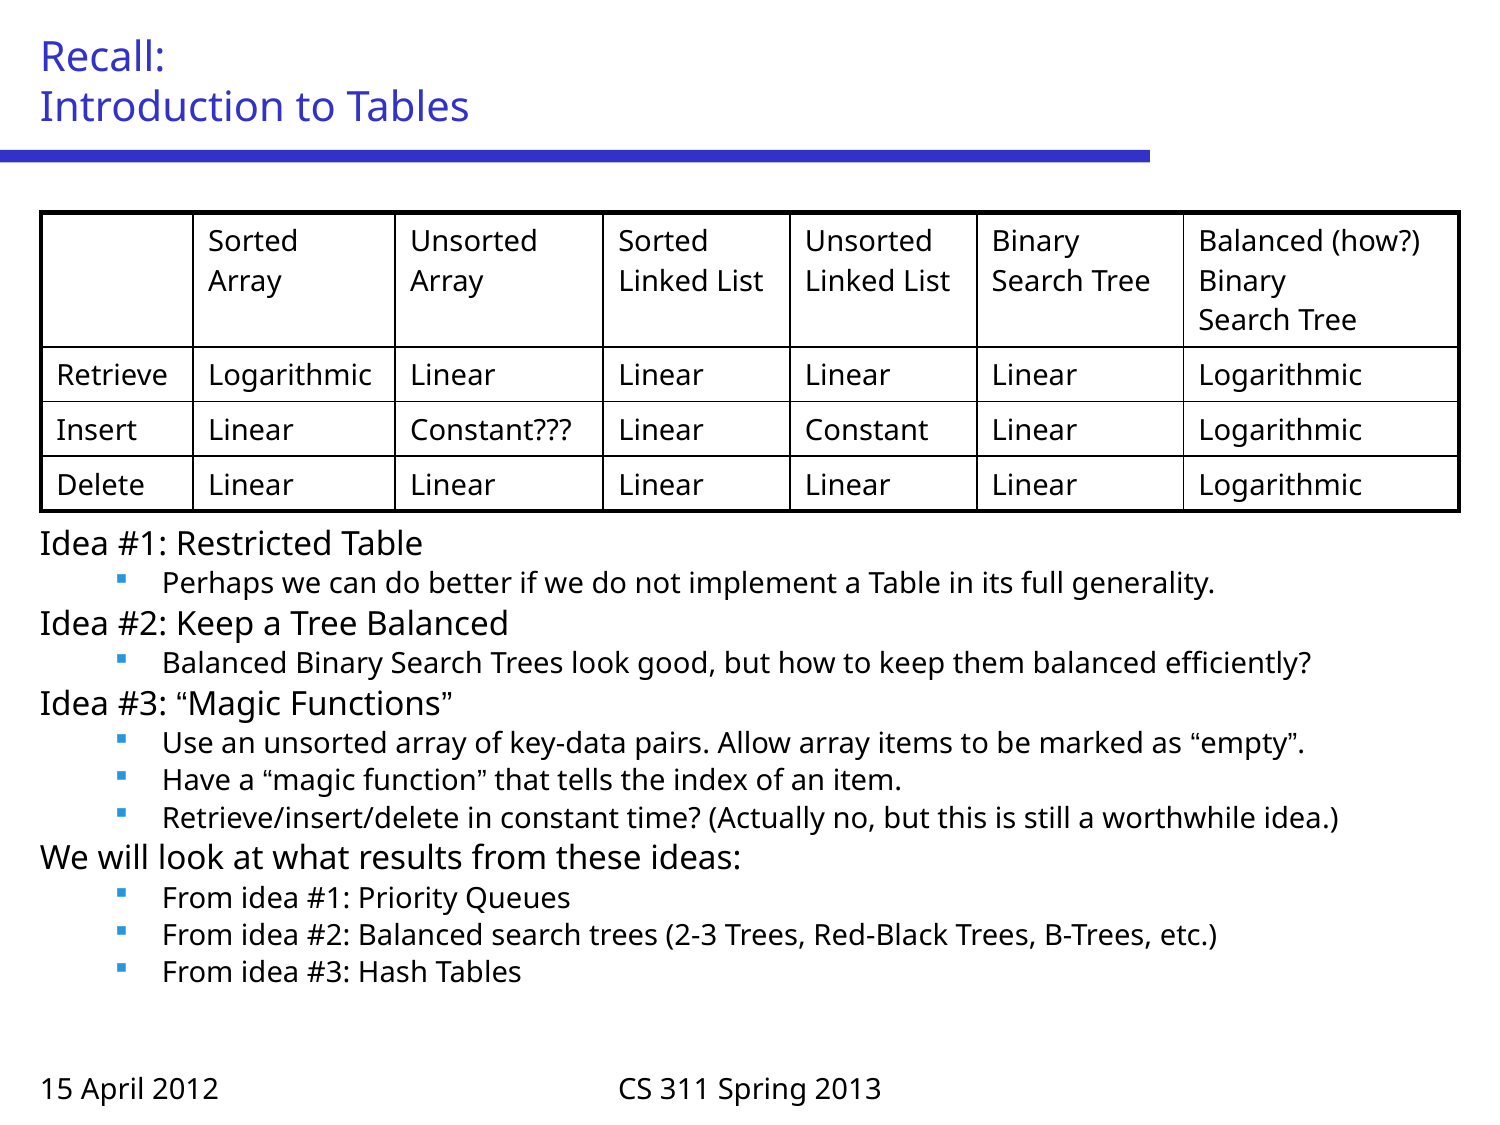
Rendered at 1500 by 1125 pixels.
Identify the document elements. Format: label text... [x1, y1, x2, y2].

table_header [43, 215, 192, 346]
table_cell Linear [194, 402, 394, 455]
table_cell Linear [194, 457, 394, 509]
table_header Unsorted Linked List [791, 215, 976, 346]
table_cell Linear [604, 348, 789, 401]
table_cell Linear [604, 457, 789, 509]
list Idea #1: Restricted Table Perhaps we can do better if we do not implement a Table in its full generality. Idea #2: Keep a Tree Balanced Balanced Binary Search Trees look good, but how to keep them balanced efficiently? Idea #3: “Magic Functions” Use an unsorted array of key-data pairs. Allow array items to be marked as “empty”. Have a “magic function” that tells the index of an item. Retrieve/insert/delete in constant time? (Actually no, but this is still a worthwhile idea.) We will look at what results from these ideas: From idea #1: Priority Queues From idea #2: Balanced search trees (2-3 Trees, Red-Black Trees, B-Trees, etc.) From idea #3: Hash Tables [24, 174, 1475, 1050]
table_cell Delete [43, 457, 192, 509]
table_header Sorted Linked List [604, 215, 789, 346]
table_header Sorted Array [194, 215, 394, 346]
table_header Balanced (how?) Binary Search Tree [1184, 215, 1457, 346]
table_cell Retrieve [43, 348, 192, 401]
table_header Unsorted Array [396, 215, 602, 346]
table_cell Linear [978, 402, 1183, 455]
table_cell Logarithmic [1184, 348, 1457, 401]
table_cell Logarithmic [1184, 402, 1457, 455]
table_cell Linear [791, 457, 976, 509]
table_cell Linear [978, 457, 1183, 509]
title Recall: Introduction to Tables [24, 24, 1475, 138]
table_cell Constant [791, 402, 976, 455]
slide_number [24, 1062, 375, 1113]
table_cell Linear [396, 457, 602, 509]
footer CS 311 Spring 2013 [387, 1062, 1113, 1113]
table_cell Linear [396, 348, 602, 401]
table_header Binary Search Tree [978, 215, 1183, 346]
table_cell Logarithmic [194, 348, 394, 401]
table_cell Insert [43, 402, 192, 455]
table_cell Linear [791, 348, 976, 401]
table_cell Logarithmic [1184, 457, 1457, 509]
table_cell Linear [978, 348, 1183, 401]
table_cell Linear [604, 402, 789, 455]
table_cell Constant??? [396, 402, 602, 455]
